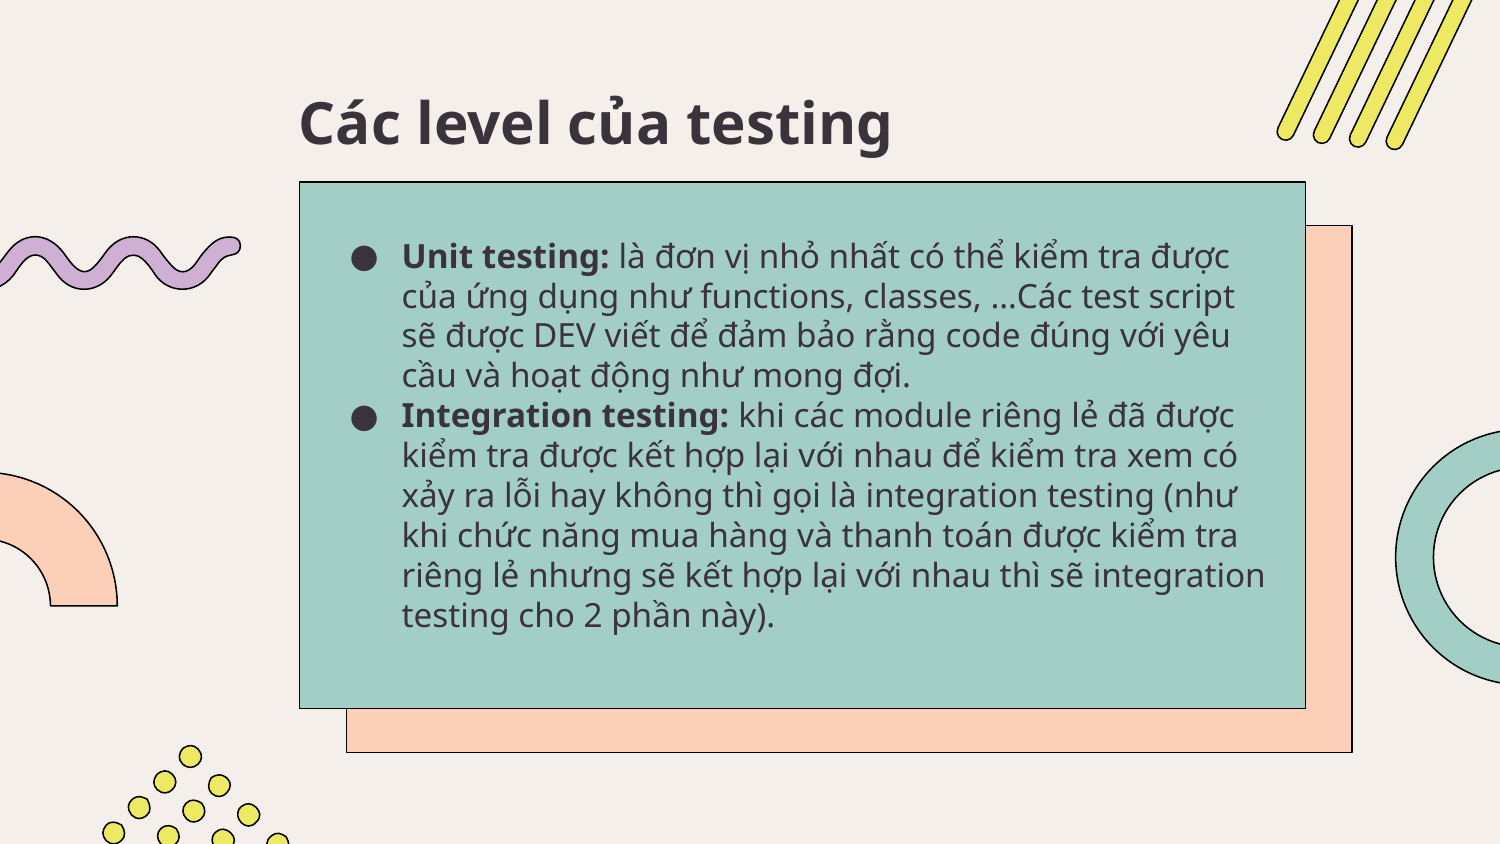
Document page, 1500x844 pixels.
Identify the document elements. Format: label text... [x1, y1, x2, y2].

subtitle Unit testing: là đơn vị nhỏ nhất có thể kiểm tra được của ứng dụng như functions, classes, …Các test script sẽ được DEV viết để đảm bảo rằng code đúng với yêu cầu và hoạt động như mong đợi. Integration testing: khi các module riêng lẻ đã được kiểm tra được kết hợp lại với nhau để kiểm tra xem có xảy ra lỗi hay không thì gọi là integration testing (như khi chức năng mua hàng và thanh toán được kiểm tra riêng lẻ nhưng sẽ kết hợp lại với nhau thì sẽ integration testing cho 2 phần này). [326, 200, 1279, 709]
title Các level của testing [299, 86, 1500, 165]
